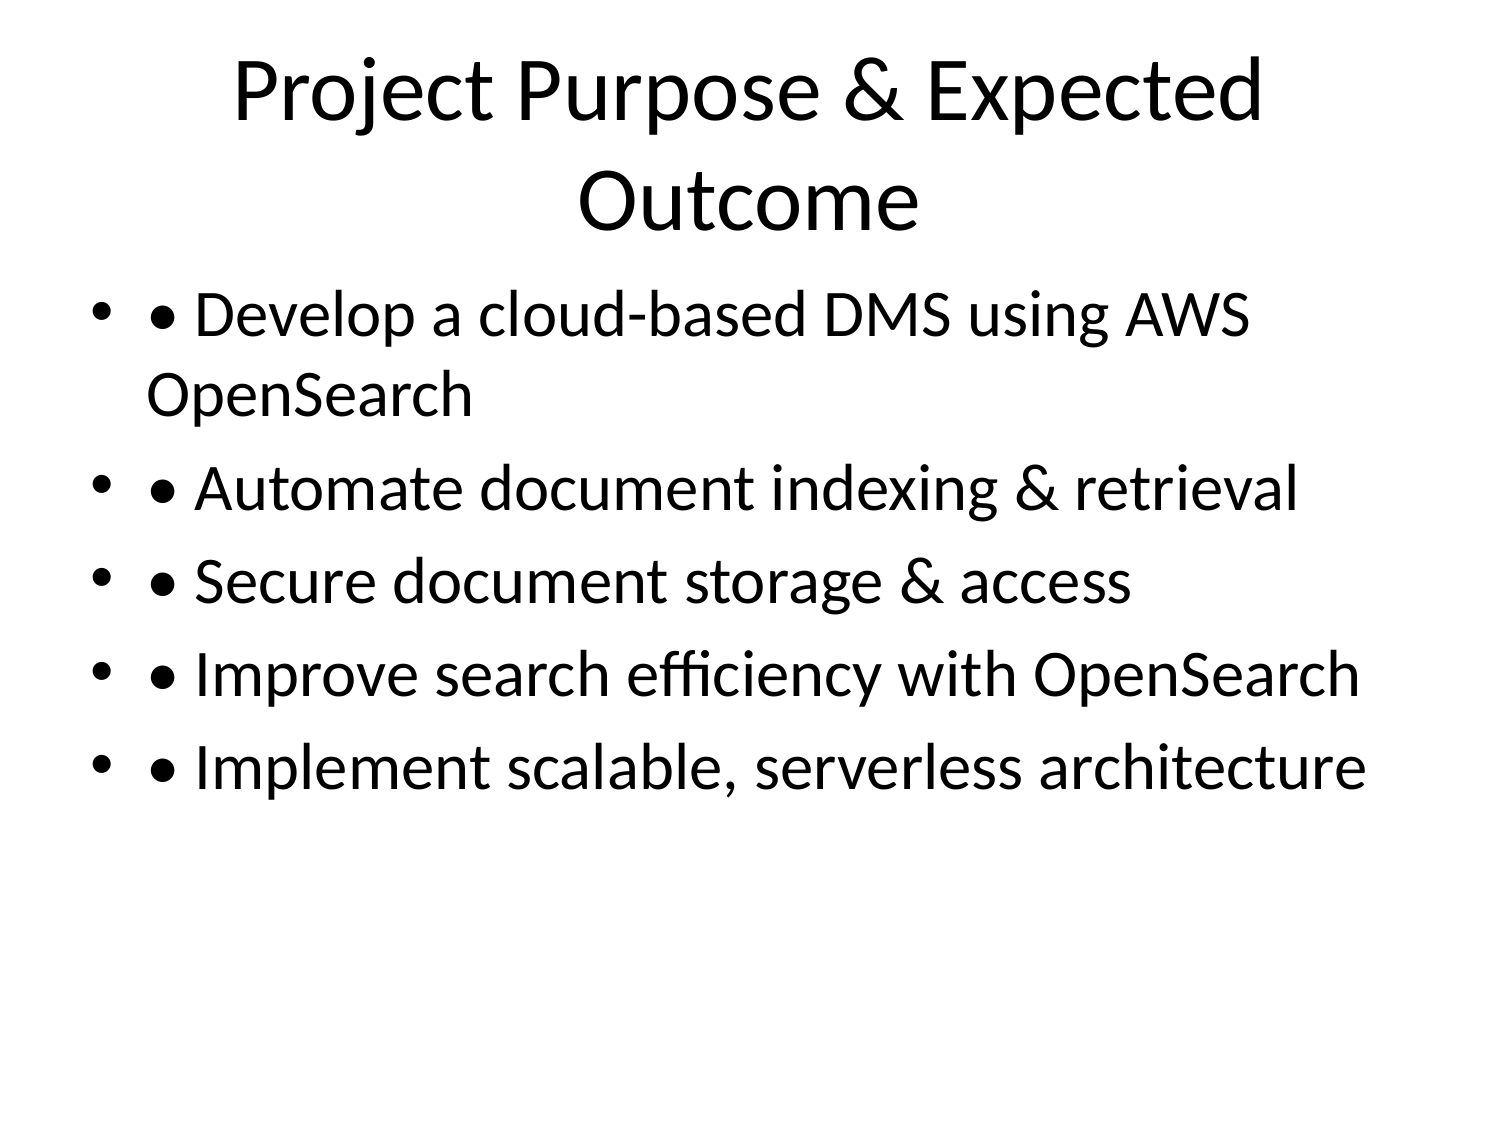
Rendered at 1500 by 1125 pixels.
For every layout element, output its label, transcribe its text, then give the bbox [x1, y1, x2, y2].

title Project Purpose & Expected Outcome [75, 45, 1425, 233]
list • Develop a cloud-based DMS using AWS OpenSearch • Automate document indexing & retrieval • Secure document storage & access • Improve search efficiency with OpenSearch • Implement scalable, serverless architecture [75, 262, 1425, 1005]
